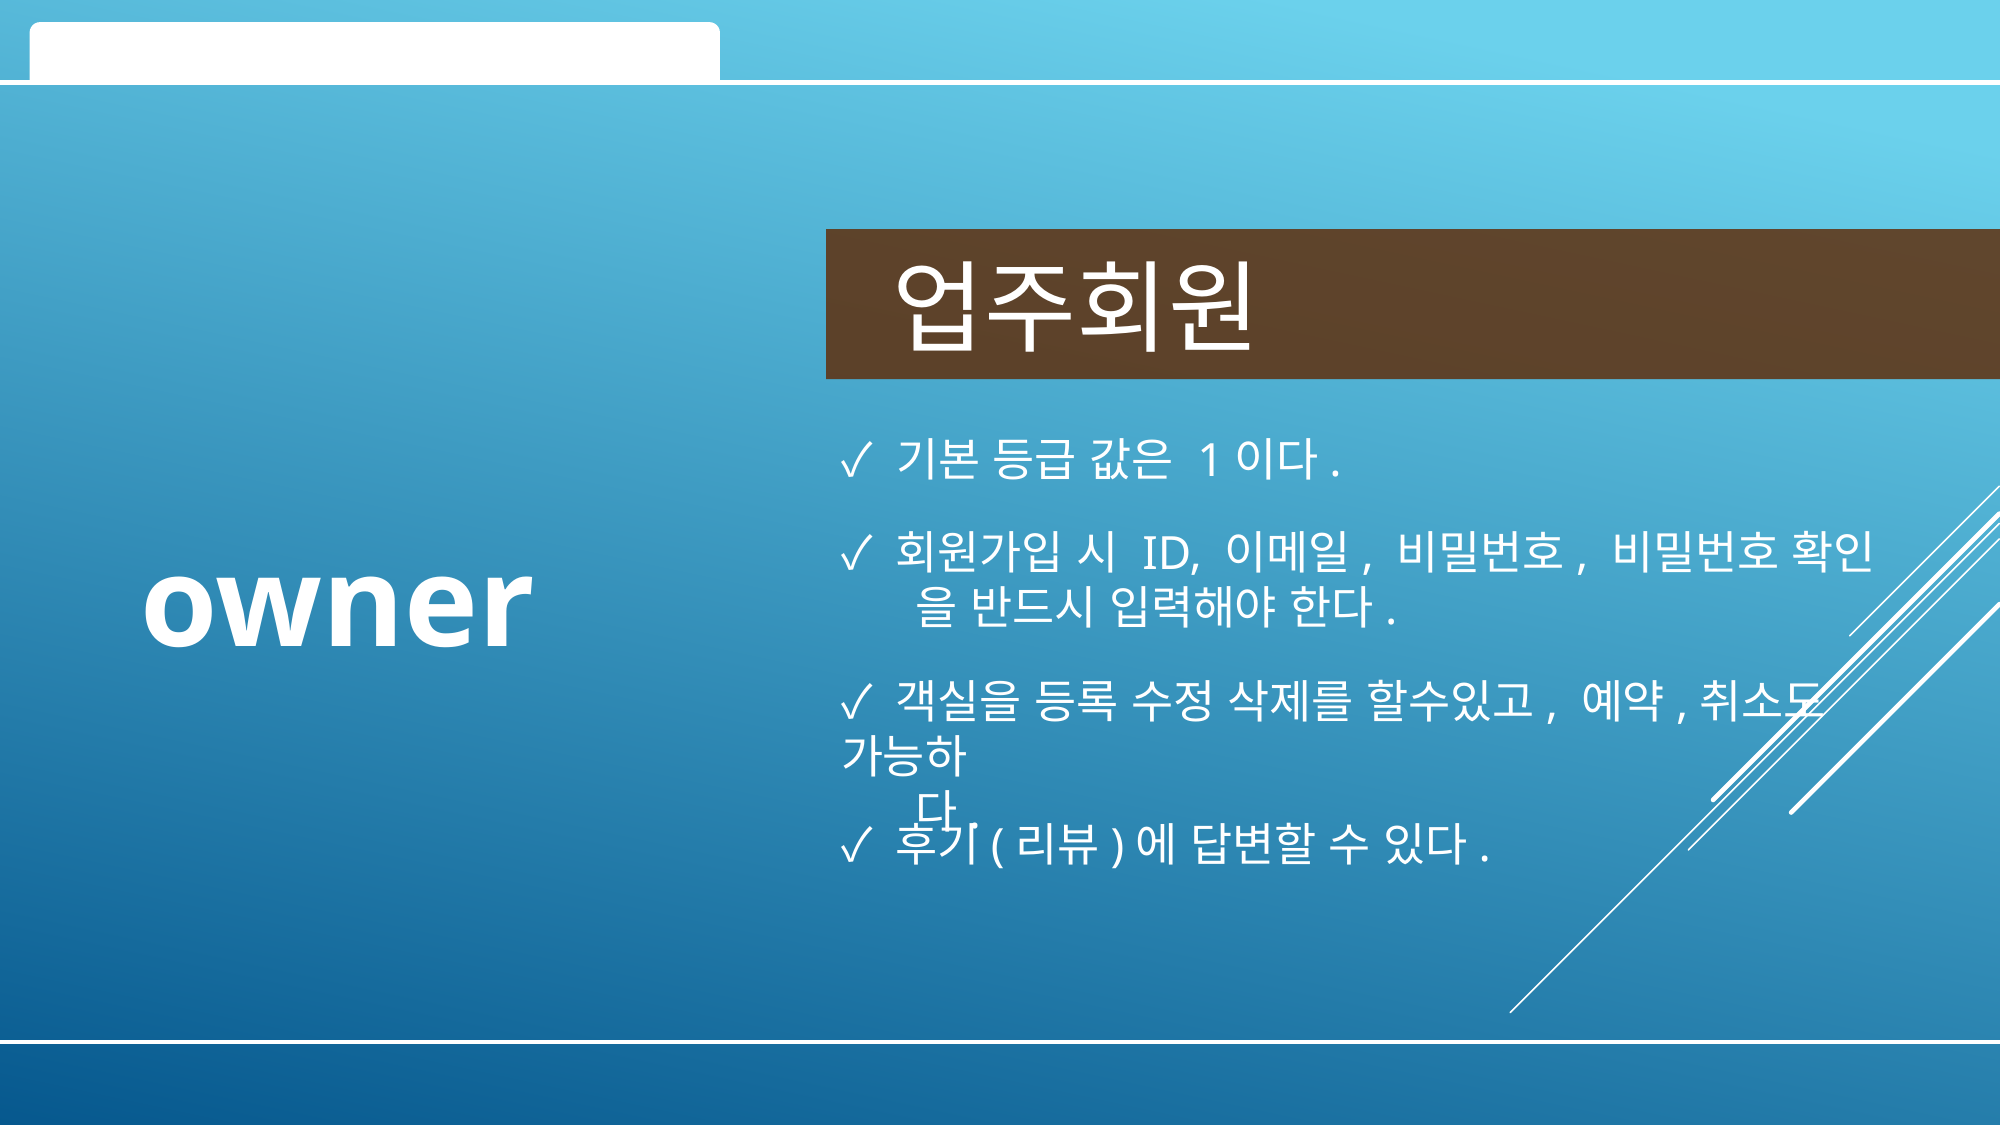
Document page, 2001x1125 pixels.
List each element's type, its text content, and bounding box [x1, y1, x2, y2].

text_box ✓ 회원가입 시 ID, 이메일, 비밀번호, 비밀번호 확인 을 반드시 입력해야 한다. [827, 515, 1917, 641]
text_box ✓ 객실을 등록 수정 삭제를 할수있고, 예약,취소도 가능하 다. [826, 665, 1917, 808]
text_box ✓ 기본 등급 값은 1이다. [826, 423, 1856, 494]
text_box owner [125, 514, 827, 679]
text_box 요구사항분석 [28, 83, 722, 87]
text_box 업주회원 [825, 228, 2000, 380]
text_box 요구사항분석 [28, 20, 722, 82]
text_box ✓ 후기(리뷰)에 답변할 수 있다. [826, 808, 2000, 879]
